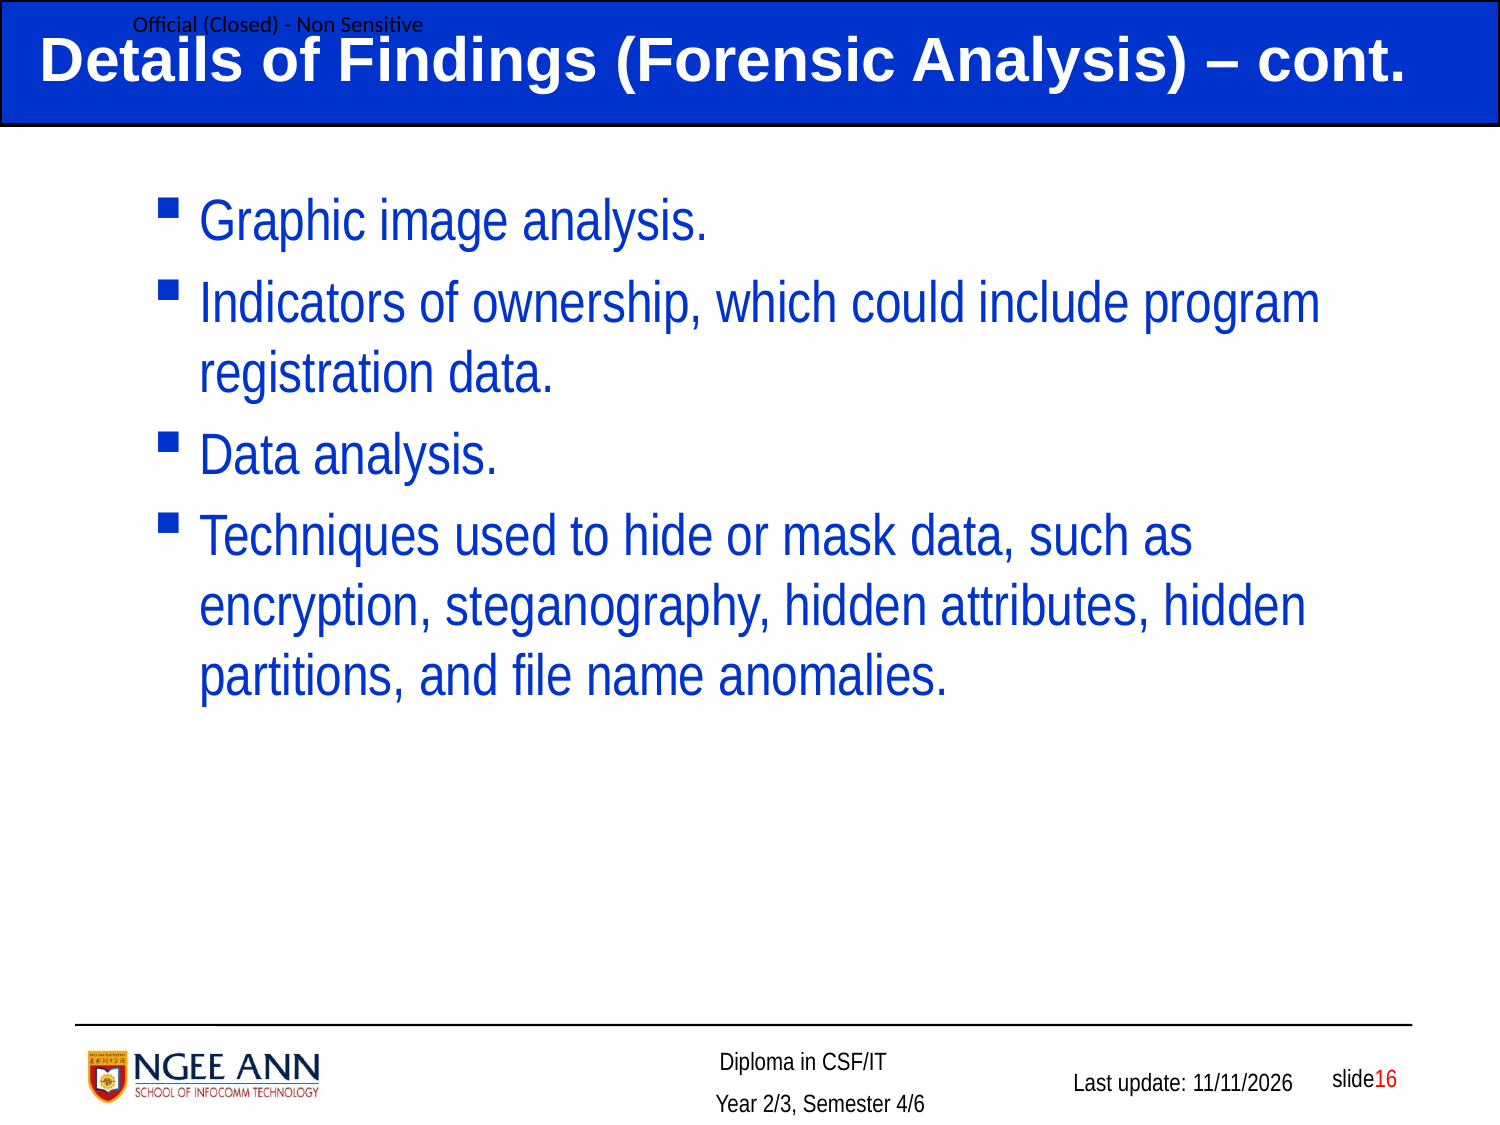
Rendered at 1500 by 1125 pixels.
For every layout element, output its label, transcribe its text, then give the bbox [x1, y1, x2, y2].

title Details of Findings (Forensic Analysis) – cont. [23, 0, 1500, 115]
slide_number slide16 [1099, 1037, 1413, 1101]
list Graphic image analysis. Indicators of ownership, which could include program registration data. Data analysis. Techniques used to hide or mask data, such as encryption, steganography, hidden attributes, hidden partitions, and file name anomalies. [62, 174, 1401, 1026]
picture [62, 1028, 344, 1125]
